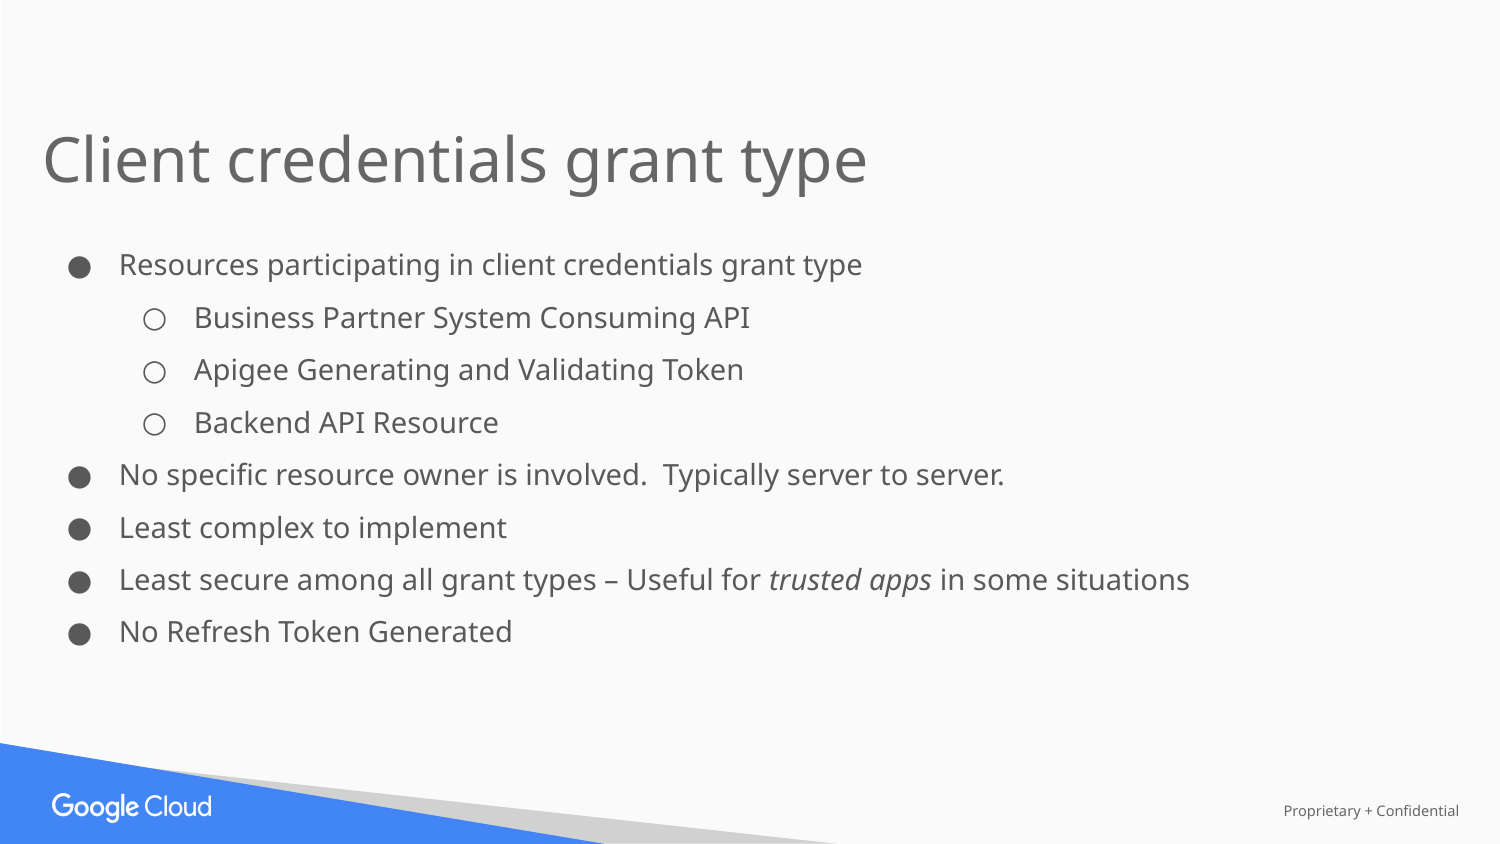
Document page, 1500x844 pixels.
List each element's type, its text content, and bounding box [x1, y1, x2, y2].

picture [52, 793, 211, 823]
title Client credentials grant type [27, 85, 1113, 210]
list Resources participating in client credentials grant type Business Partner System Consuming API Apigee Generating and Validating Token Backend API Resource No specific resource owner is involved. Typically server to server. Least complex to implement Least secure among all grant types – Useful for trusted apps in some situations No Refresh Token Generated [28, 214, 1290, 684]
